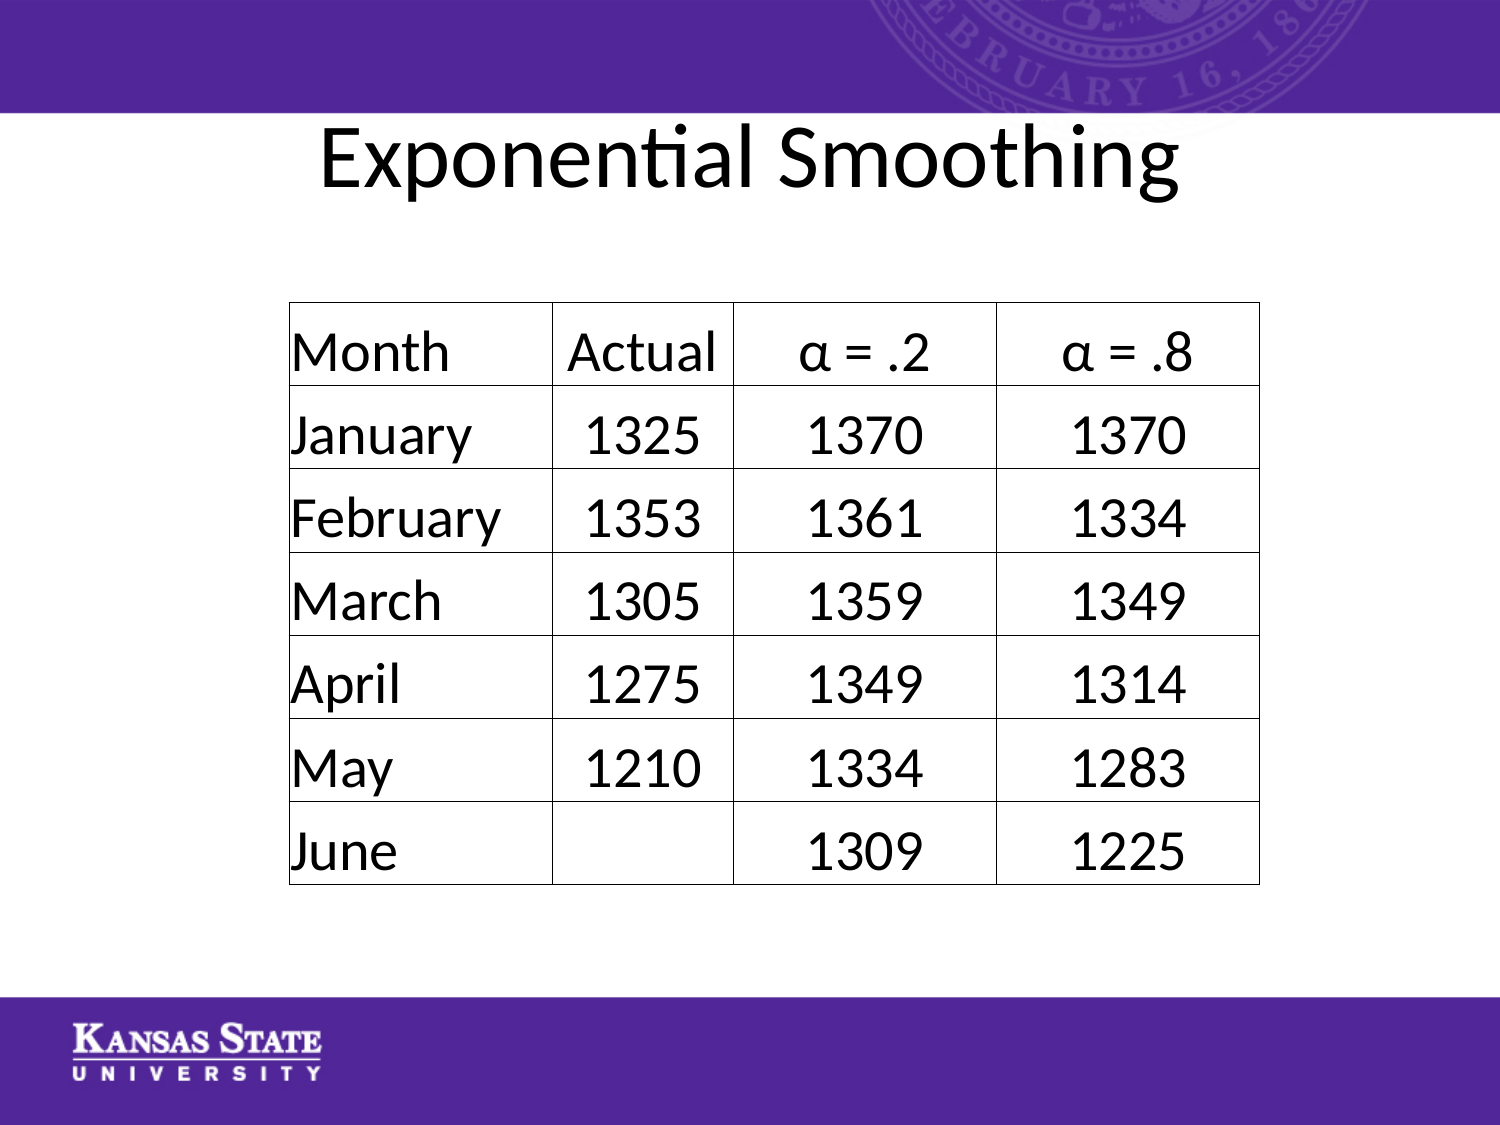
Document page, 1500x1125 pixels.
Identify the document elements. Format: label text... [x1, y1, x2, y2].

table_cell 1305 [553, 553, 733, 635]
table_cell June [290, 802, 552, 884]
table_cell 1225 [997, 802, 1259, 884]
table_cell 1349 [997, 553, 1259, 635]
table_cell 1210 [553, 719, 733, 801]
table_cell 1314 [997, 636, 1259, 718]
table_header α = .8 [997, 303, 1259, 385]
table_header Month [290, 303, 552, 385]
table_cell 1370 [734, 386, 996, 468]
table_cell 1359 [734, 553, 996, 635]
table_cell April [290, 636, 552, 718]
table_header Actual [553, 303, 733, 385]
picture [0, 0, 1500, 1125]
title Exponential Smoothing [75, 57, 1425, 245]
table_cell 1361 [734, 469, 996, 552]
table_cell 1275 [553, 636, 733, 718]
table_cell 1370 [997, 386, 1259, 468]
table_cell February [290, 469, 552, 552]
table_cell 1349 [734, 636, 996, 718]
table_cell March [290, 553, 552, 635]
table_cell 1325 [553, 386, 733, 468]
table_cell 1353 [553, 469, 733, 552]
table_cell [553, 802, 733, 884]
table_cell January [290, 386, 552, 468]
table_cell 1309 [734, 802, 996, 884]
table_cell 1334 [734, 719, 996, 801]
table_cell 1334 [997, 469, 1259, 552]
table_cell May [290, 719, 552, 801]
table_cell 1283 [997, 719, 1259, 801]
table_header α = .2 [734, 303, 996, 385]
